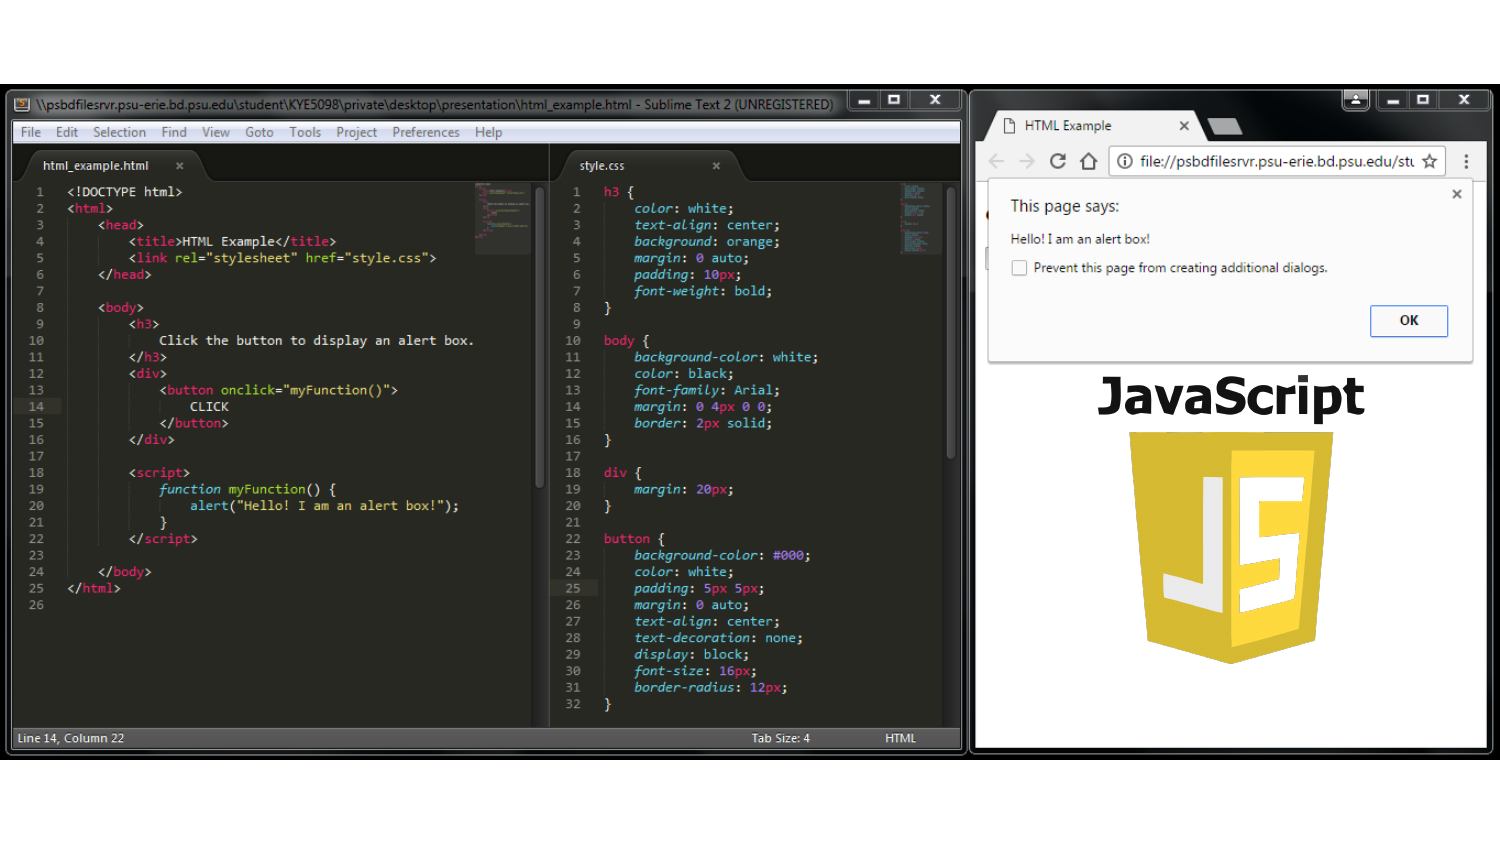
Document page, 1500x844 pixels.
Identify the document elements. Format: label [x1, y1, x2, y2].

picture [0, 83, 1500, 760]
